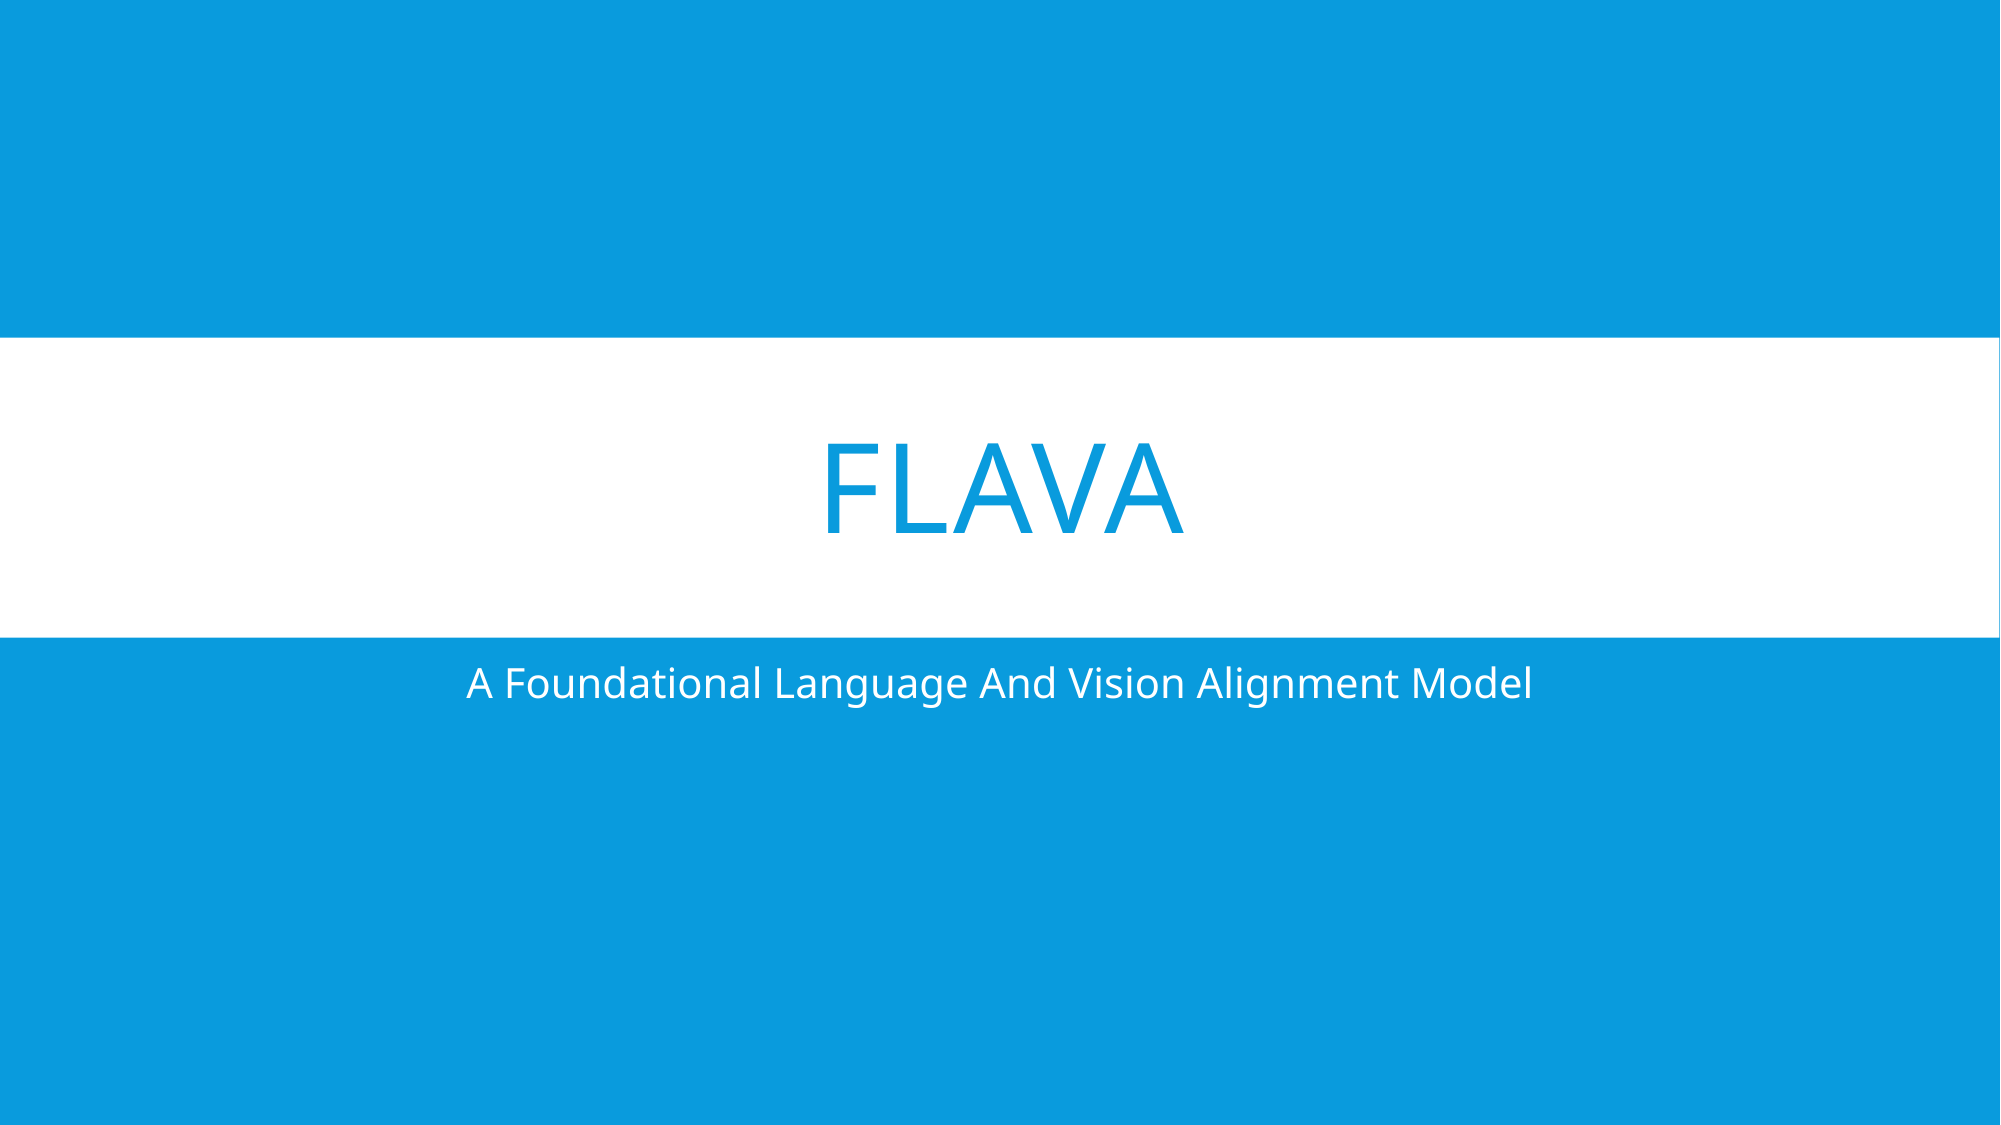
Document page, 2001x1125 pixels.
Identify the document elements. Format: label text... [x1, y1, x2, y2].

subtitle A Foundational Language And Vision Alignment Model [249, 655, 1750, 871]
title FLAVA [60, 355, 1942, 641]
